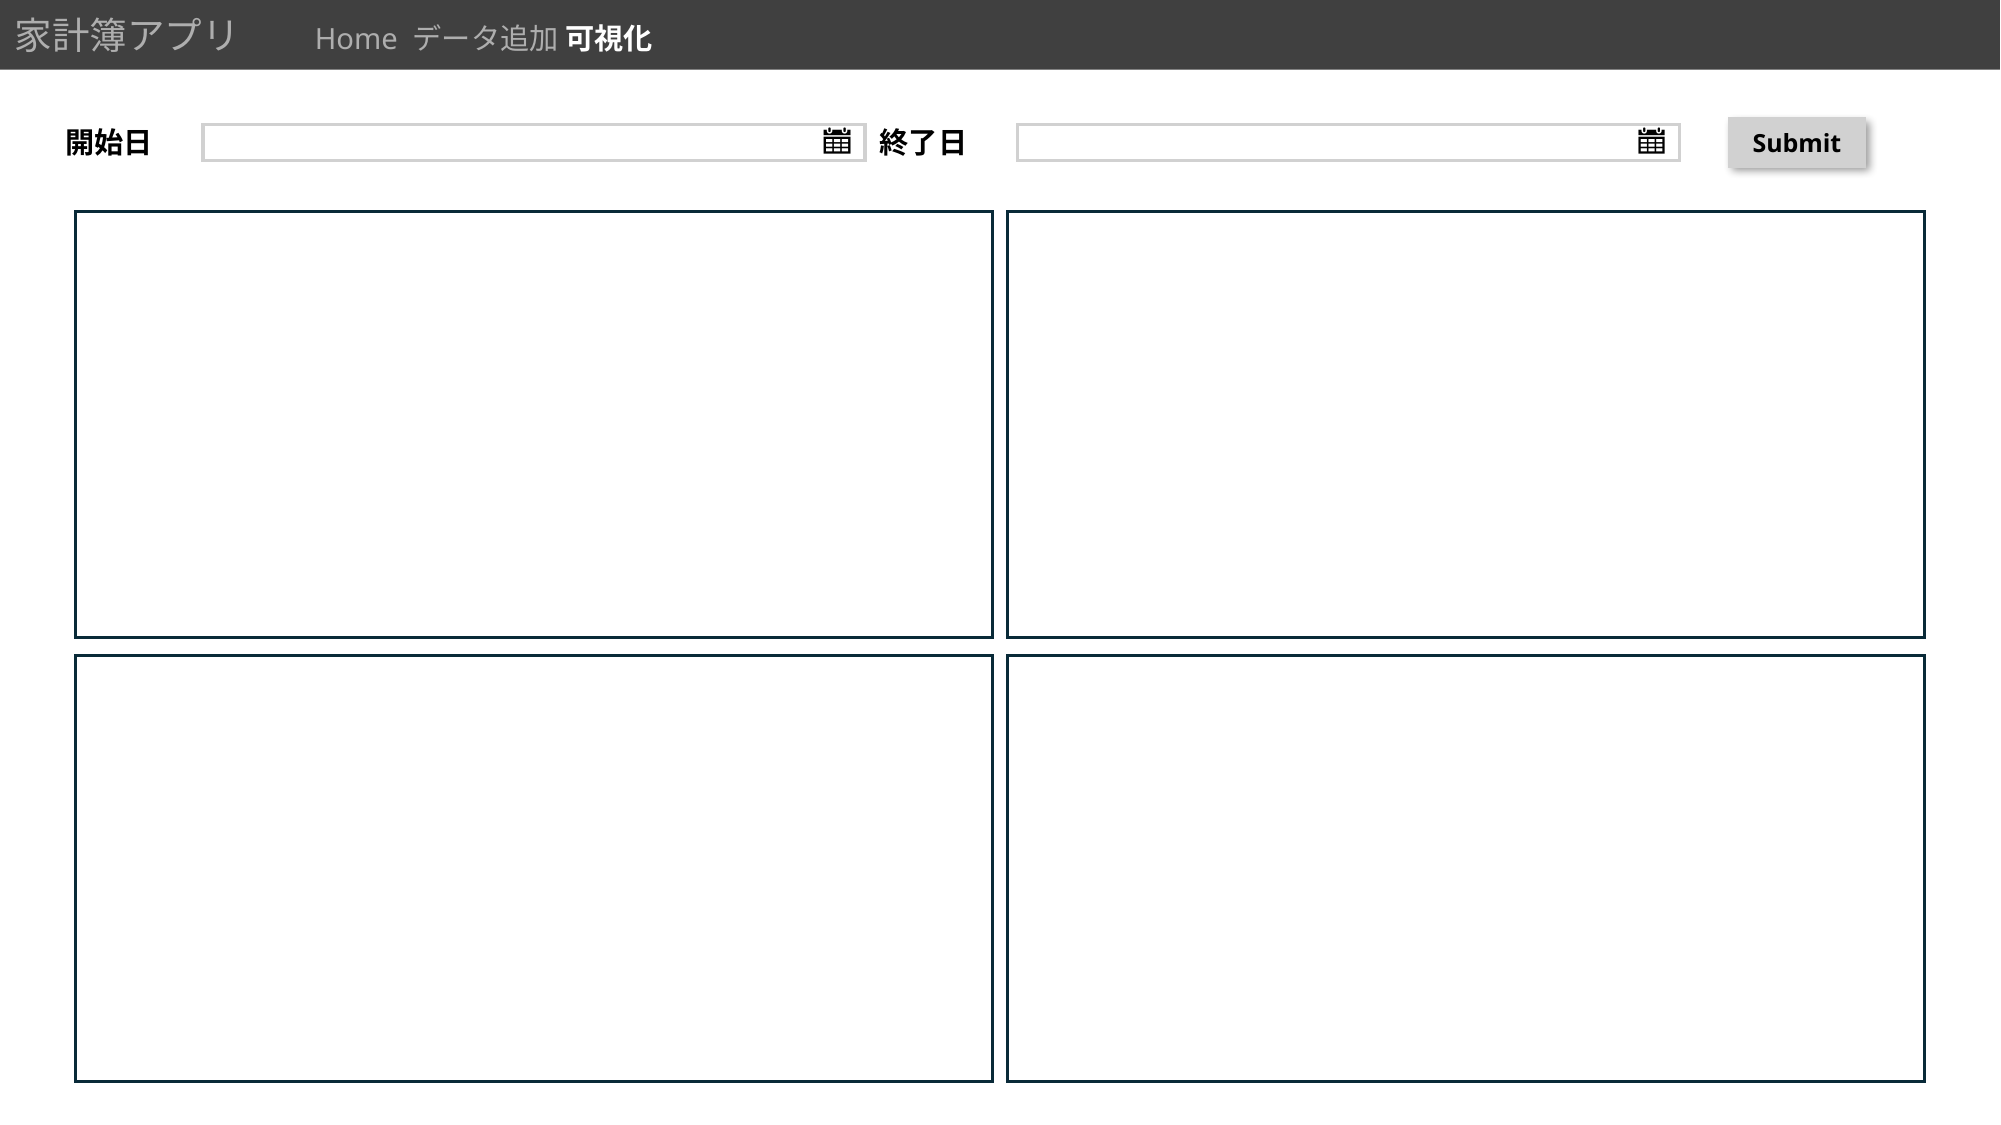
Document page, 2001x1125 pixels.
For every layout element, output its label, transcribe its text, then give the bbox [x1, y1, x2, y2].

text_box [1016, 123, 1681, 162]
text_box [1006, 210, 1926, 639]
text_box [74, 654, 994, 1083]
text_box 終了日 [865, 117, 1018, 168]
text_box 開始日 [50, 117, 203, 168]
text_box [74, 210, 994, 639]
text_box [1006, 654, 1926, 1083]
text_box Submit [1728, 117, 1866, 168]
text_box 家計簿アプリ Home データ追加 可視化 [0, 0, 2000, 71]
picture [818, 121, 856, 160]
picture [1632, 121, 1671, 160]
text_box [201, 123, 865, 162]
